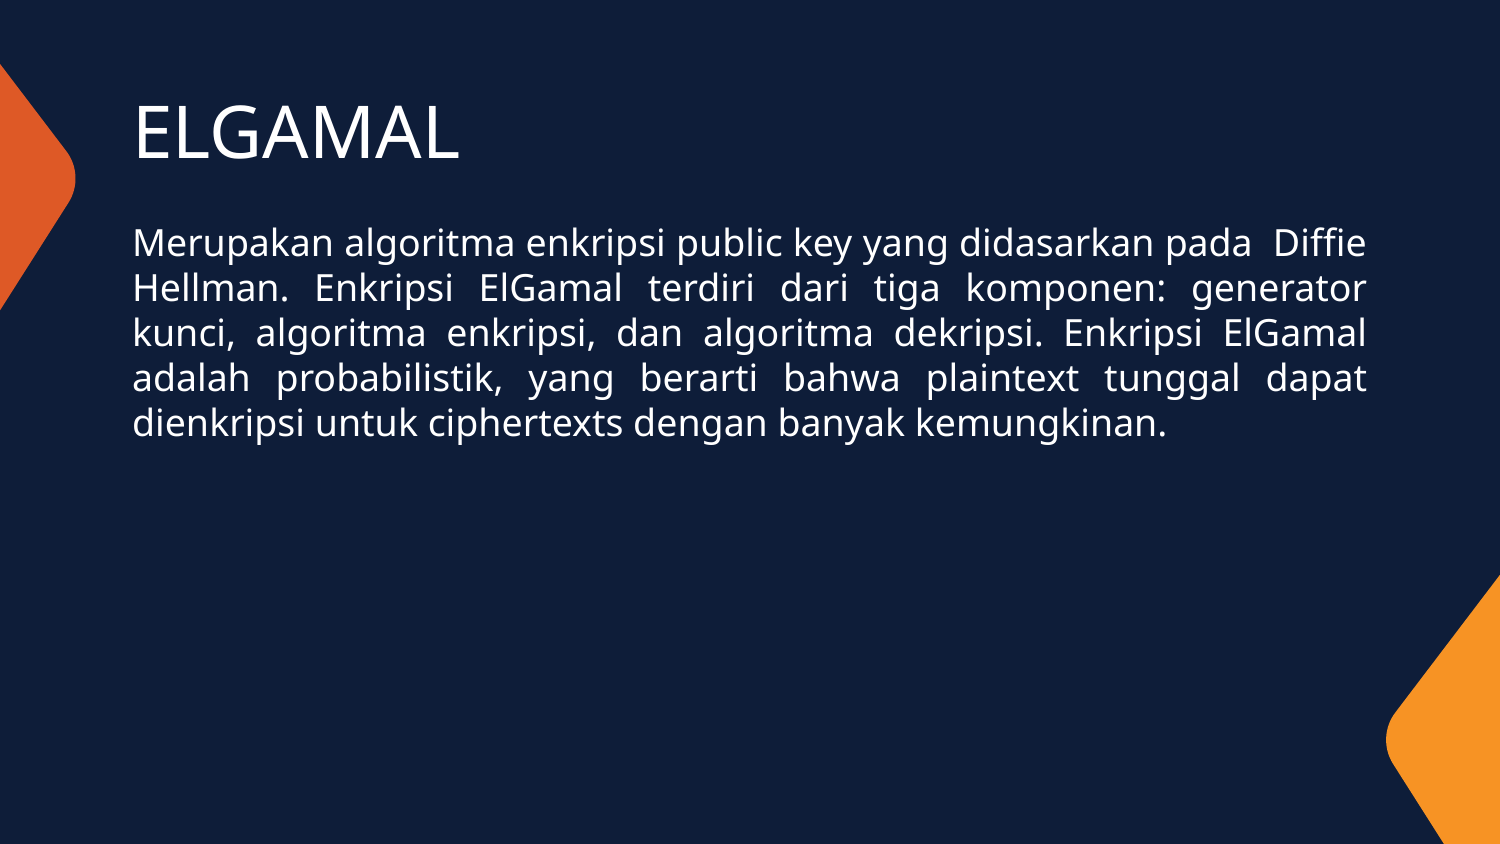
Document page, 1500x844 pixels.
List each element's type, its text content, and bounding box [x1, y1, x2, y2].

list Merupakan algoritma enkripsi public key yang didasarkan pada Diffie Hellman. Enkripsi ElGamal terdiri dari tiga komponen: generator kunci, algoritma enkripsi, dan algoritma dekripsi. Enkripsi ElGamal adalah probabilistik, yang berarti bahwa plaintext tunggal dapat dienkripsi untuk ciphertexts dengan banyak kemungkinan. [116, 203, 1383, 756]
title ELGAMAL [116, 88, 1086, 171]
